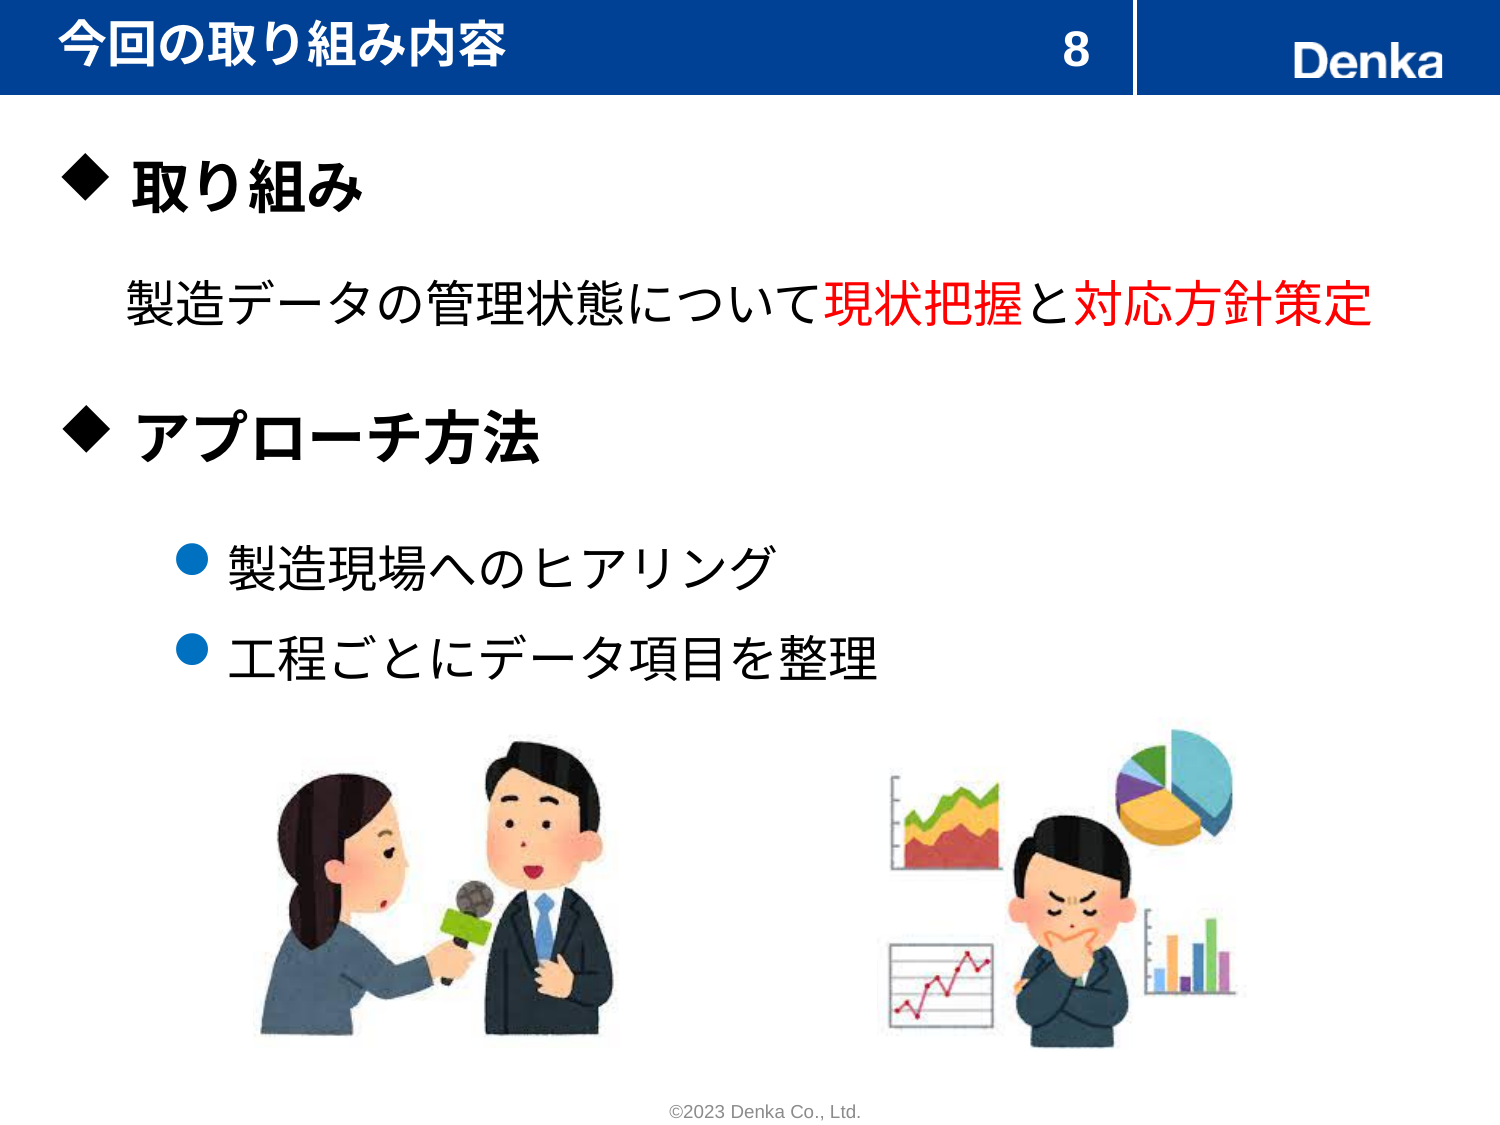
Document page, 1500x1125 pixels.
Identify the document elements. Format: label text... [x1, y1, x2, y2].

text_box アプローチ方法 [42, 393, 1458, 479]
picture [877, 717, 1247, 1065]
picture [253, 734, 623, 1048]
text_box 製造現場へのヒアリング 工程ごとにデータ項目を整理 [156, 499, 1393, 695]
slide_number 8 [1026, 0, 1127, 95]
title 今回の取り組み内容 [41, 0, 1019, 95]
text_box 製造データの管理状態について現状把握と対応方針策定 [85, 234, 1413, 340]
text_box 取り組み [41, 142, 1457, 228]
